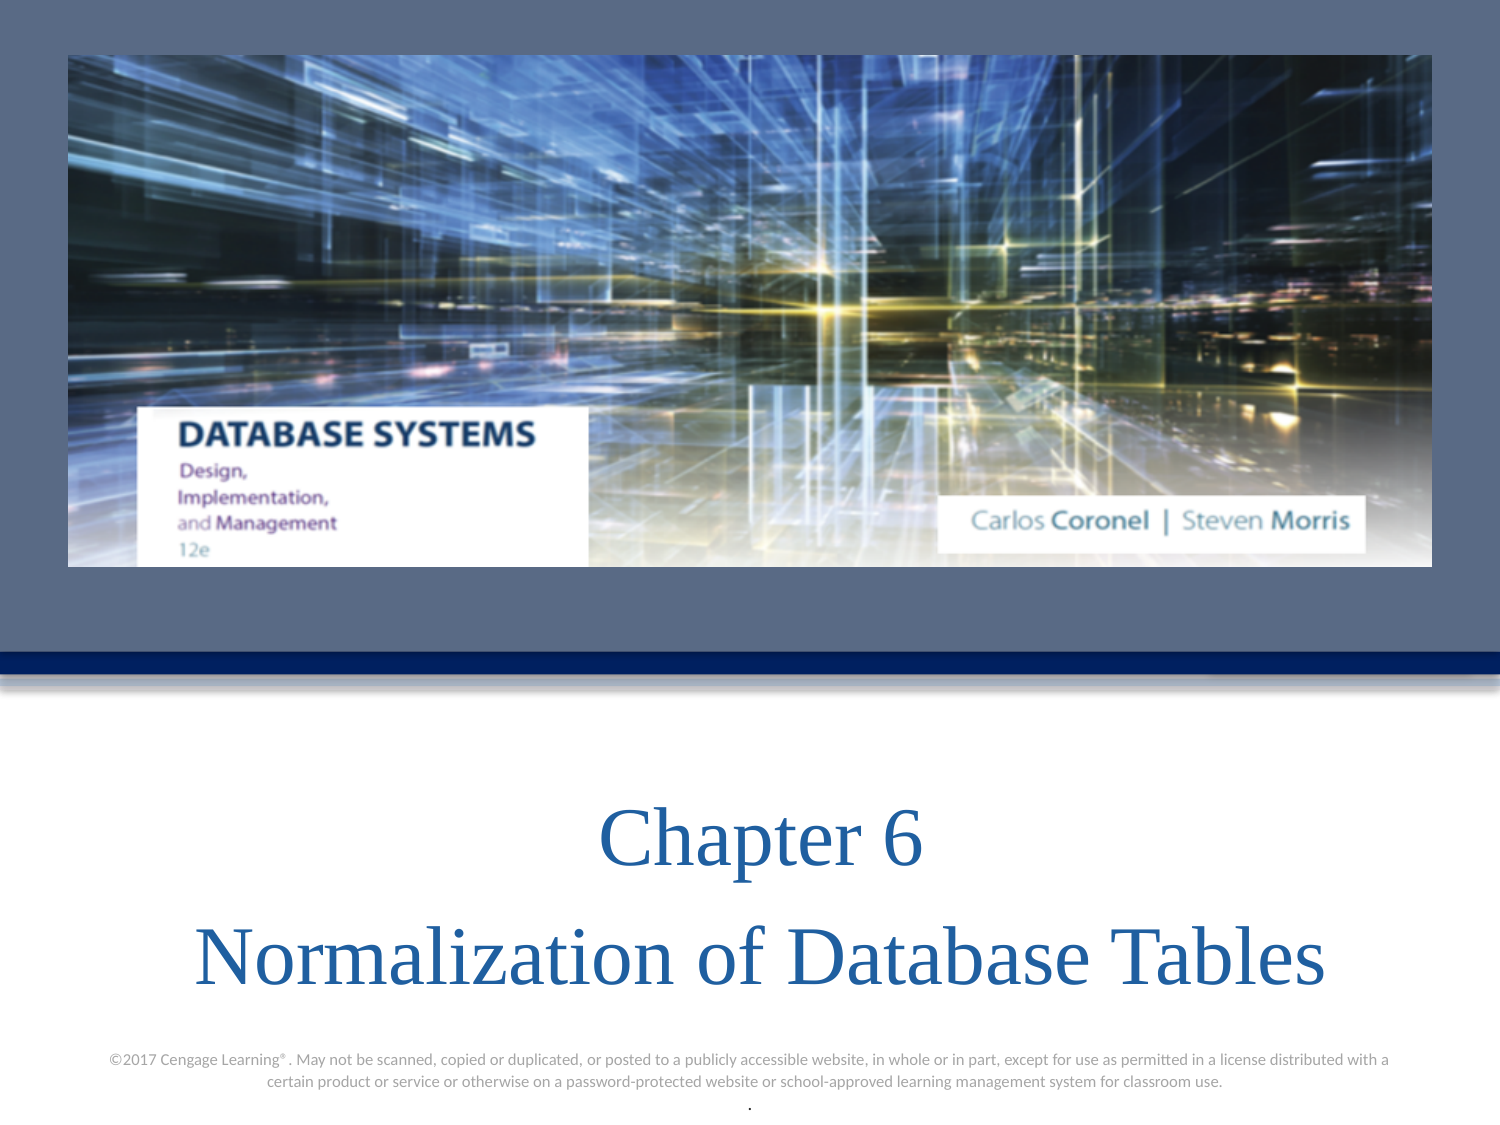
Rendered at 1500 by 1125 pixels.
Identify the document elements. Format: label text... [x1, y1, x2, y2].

subtitle Chapter 6 Normalization of Database Tables [150, 774, 1363, 988]
